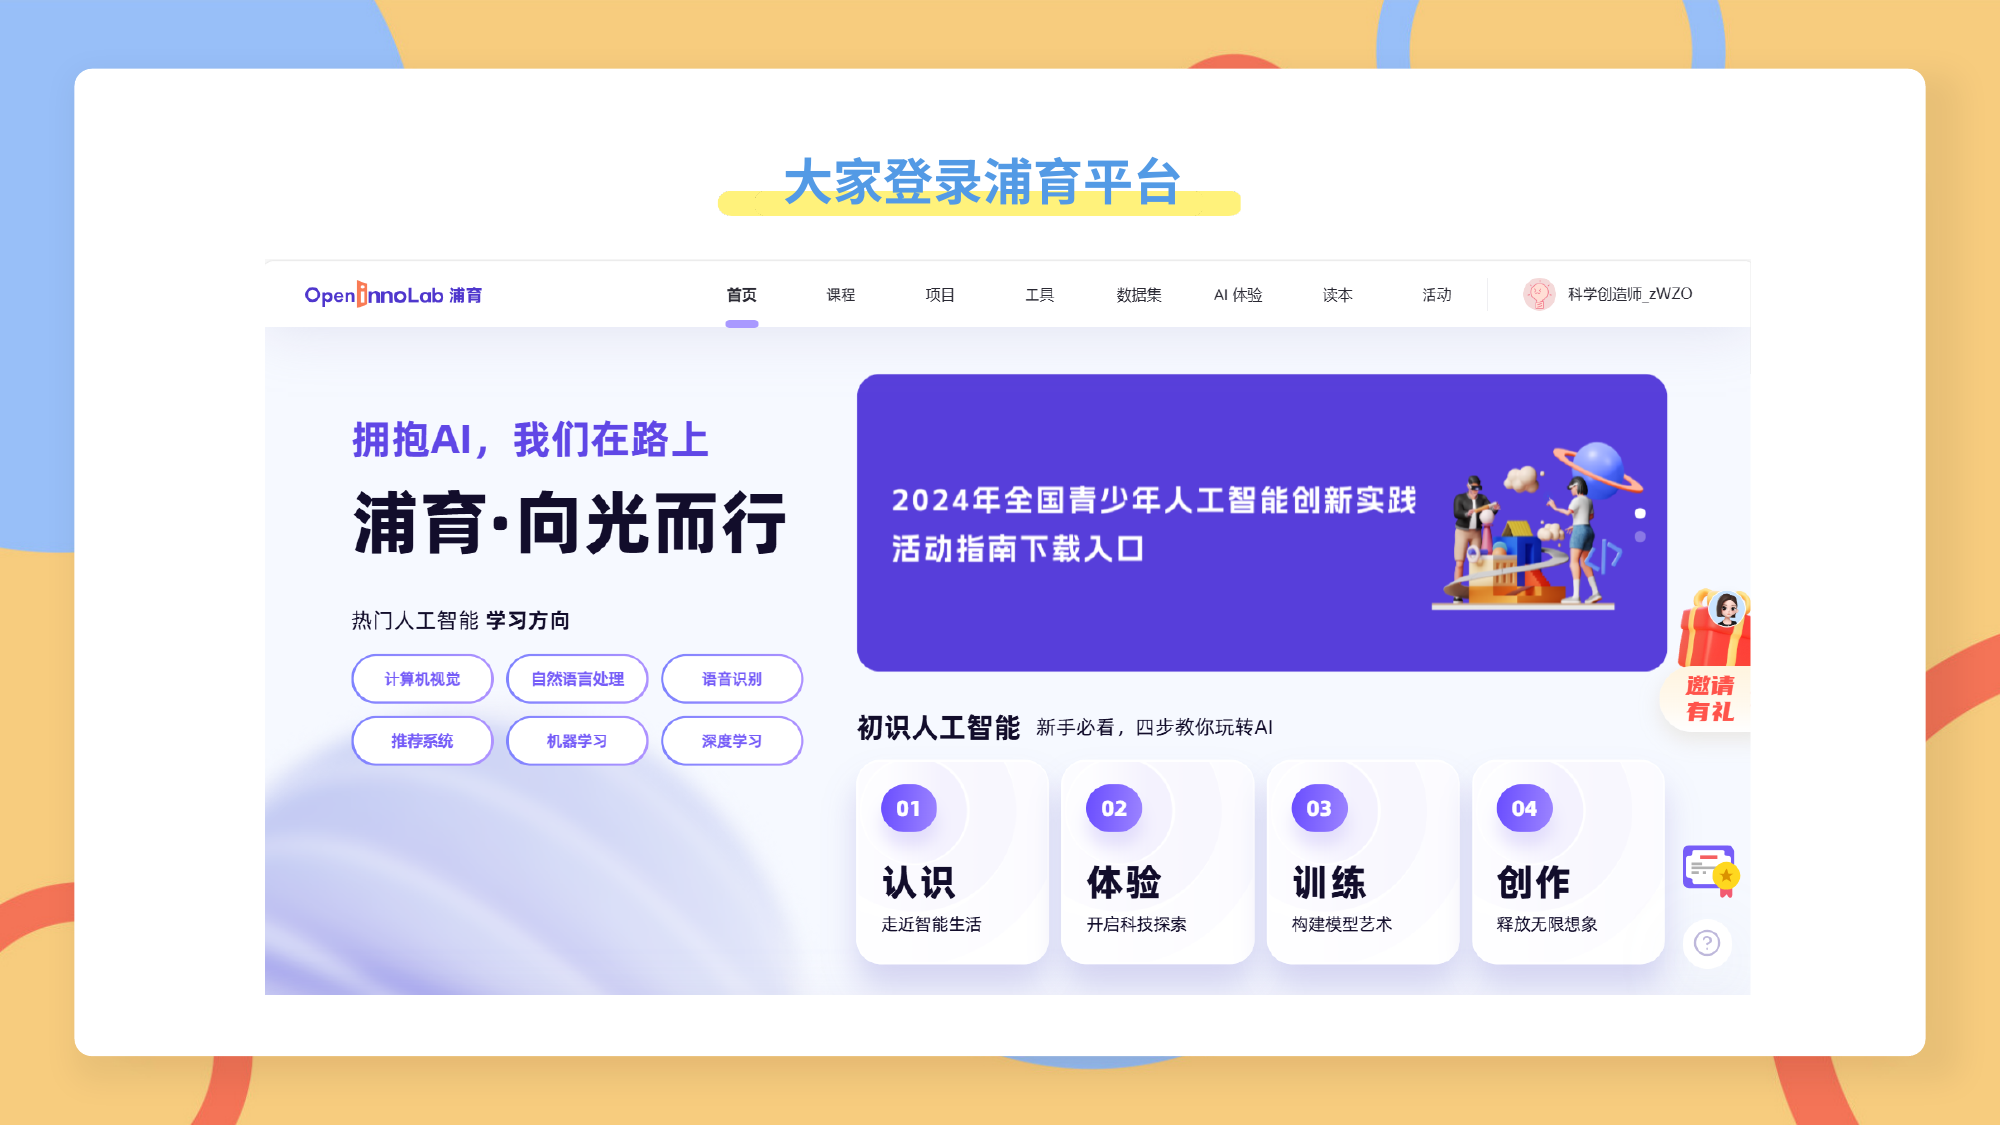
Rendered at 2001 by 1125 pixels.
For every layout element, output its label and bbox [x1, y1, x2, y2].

text_box [717, 143, 1241, 219]
picture [0, 0, 2000, 1125]
